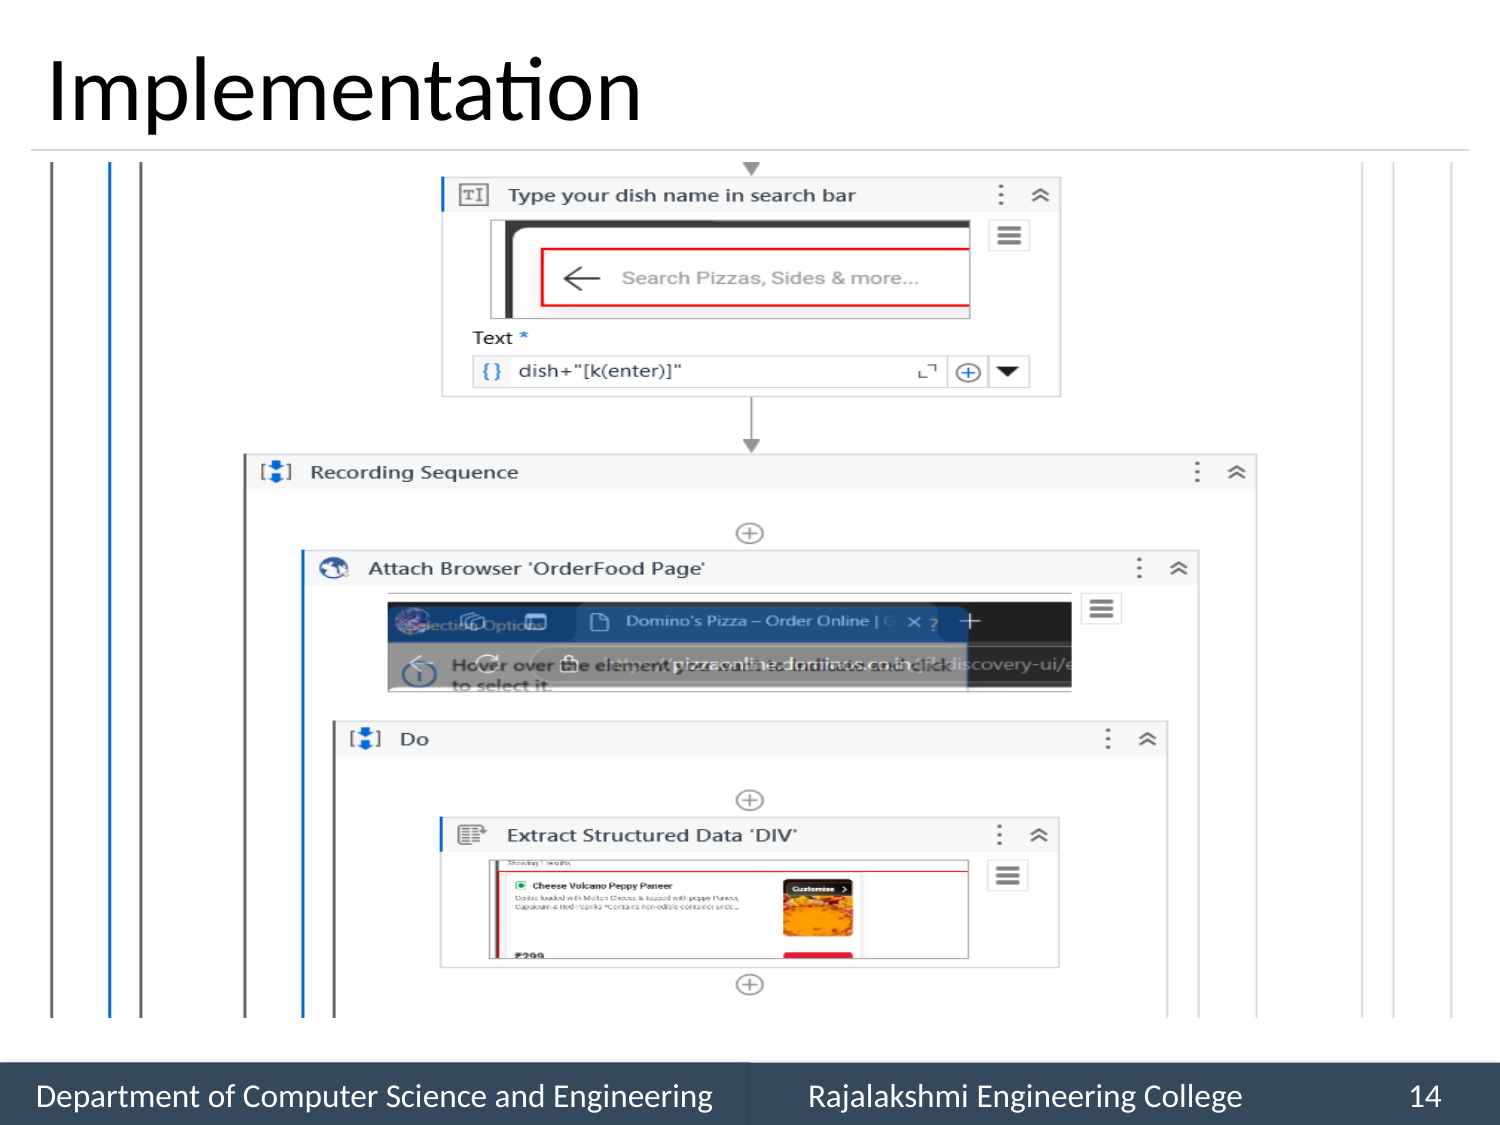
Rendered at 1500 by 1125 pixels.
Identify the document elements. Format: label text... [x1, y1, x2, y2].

title Implementation [31, 17, 1469, 150]
picture [43, 162, 1457, 1018]
